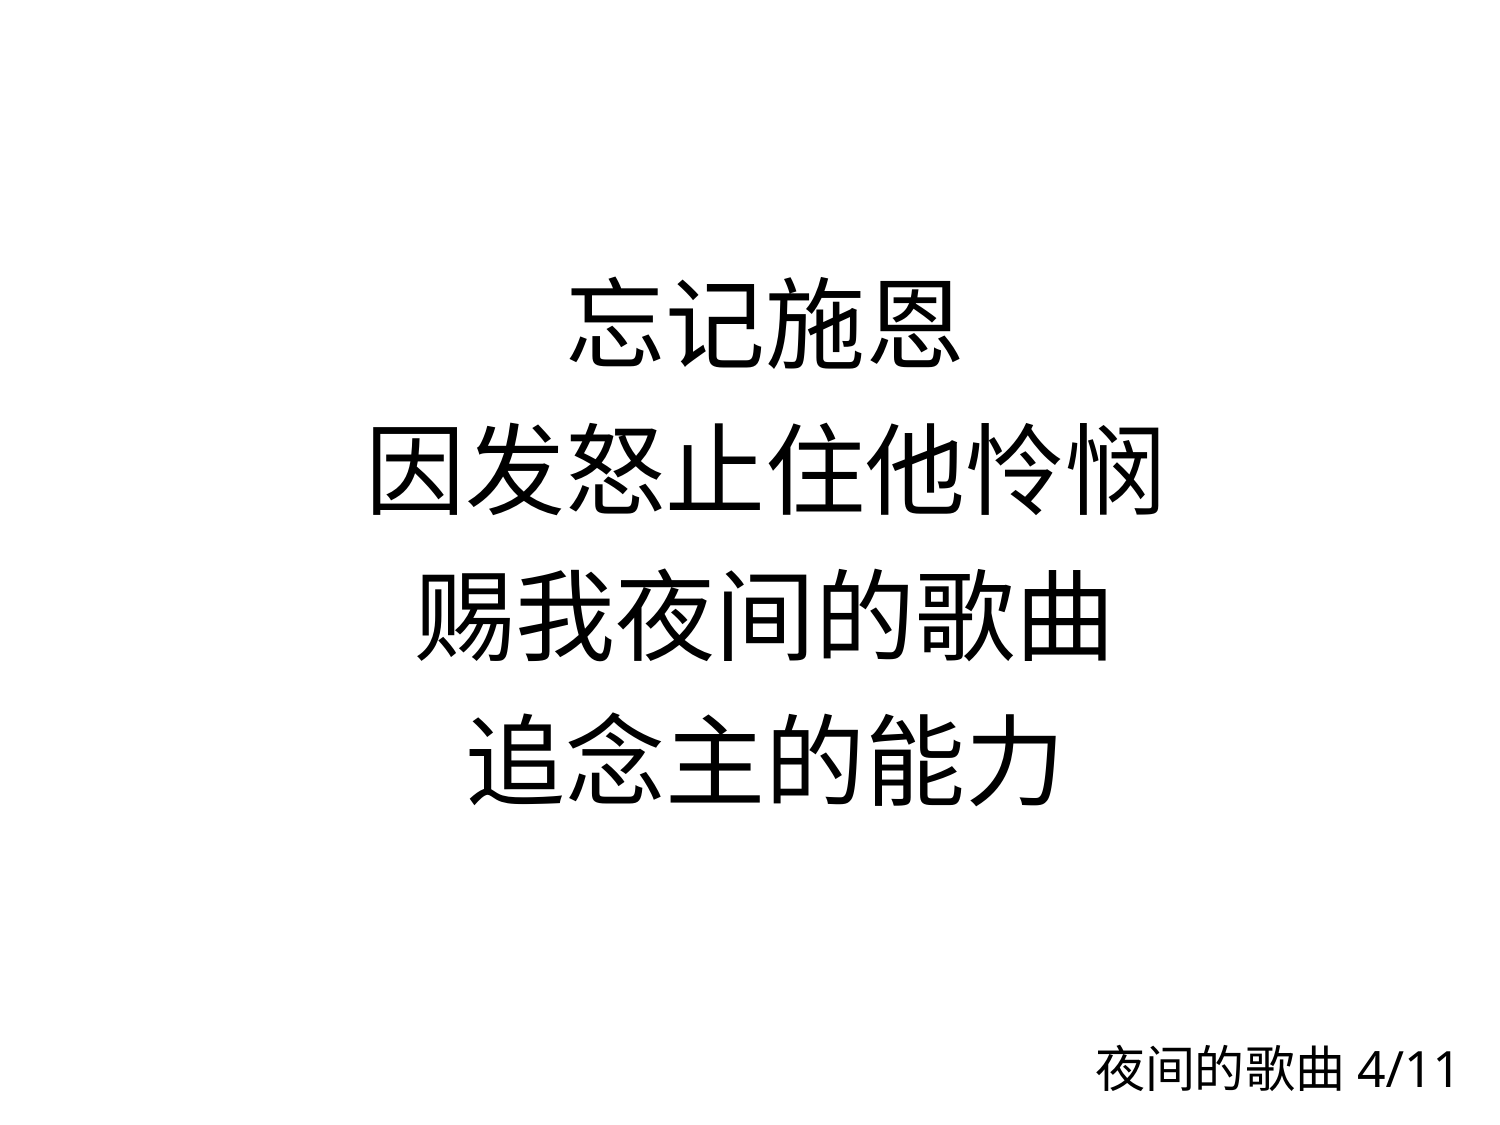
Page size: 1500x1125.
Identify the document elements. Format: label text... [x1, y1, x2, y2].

text_box 忘记施恩 因发怒止住他怜悯 赐我夜间的歌曲 追念主的能力 [60, 228, 1471, 827]
text_box 夜间的歌曲4/11 [54, 1014, 1476, 1105]
